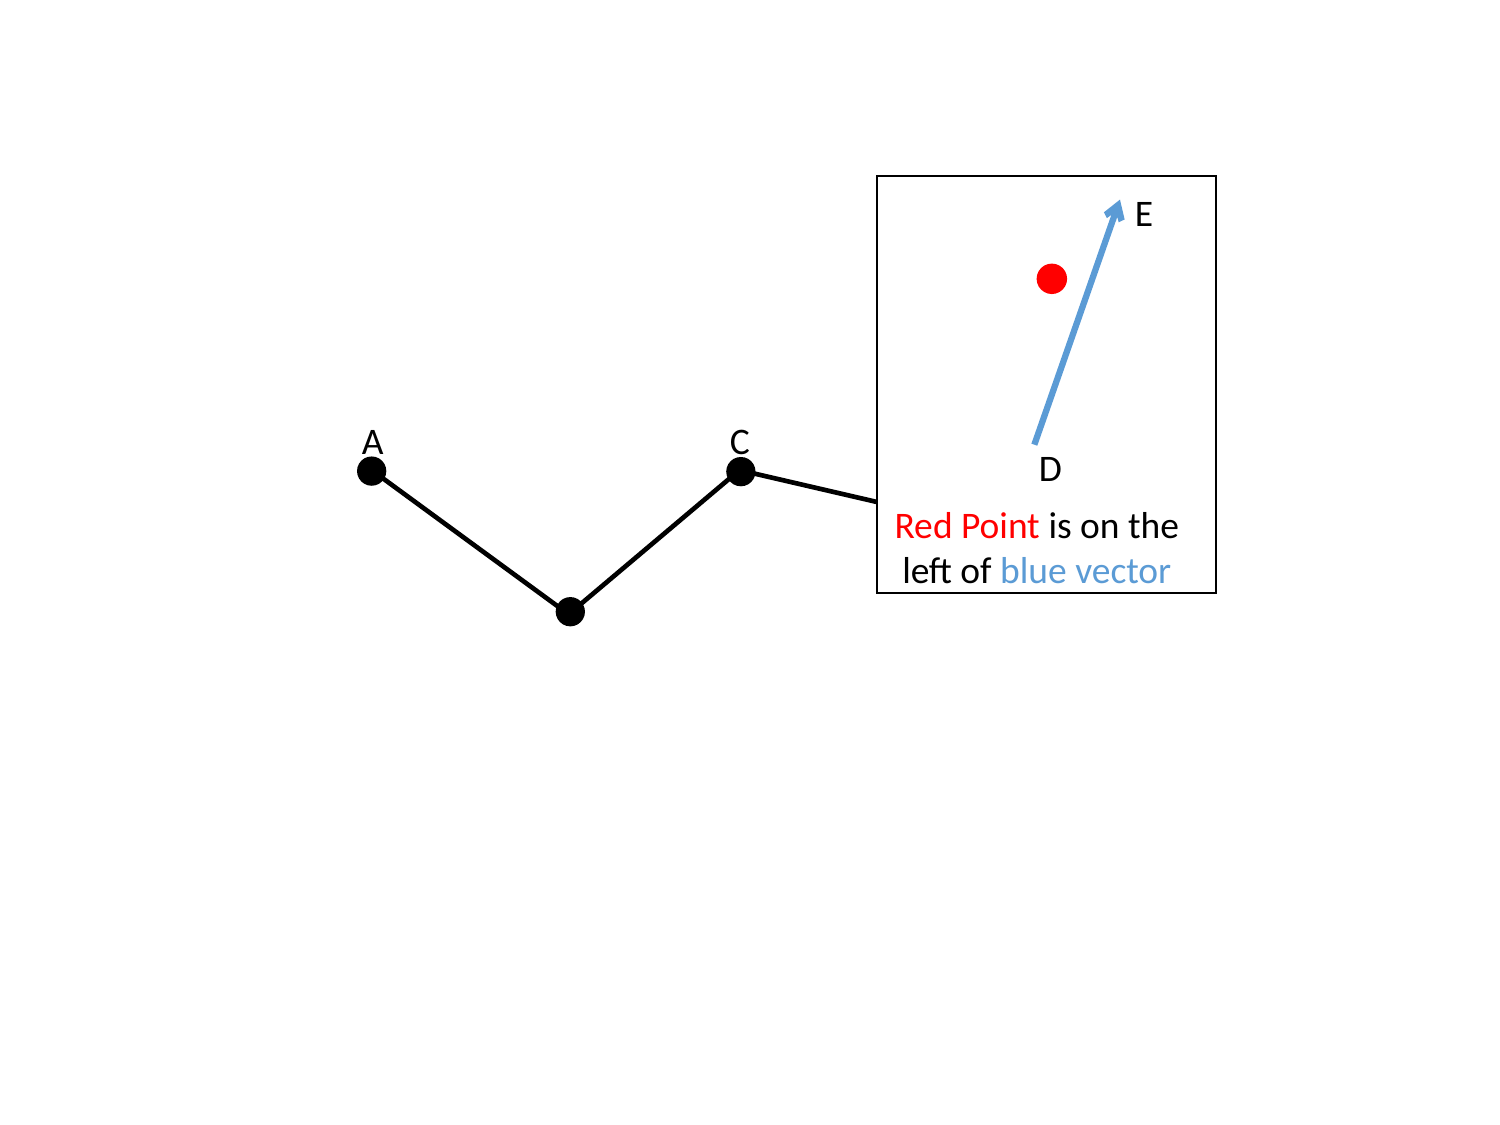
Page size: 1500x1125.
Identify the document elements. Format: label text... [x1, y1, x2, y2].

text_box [739, 470, 992, 529]
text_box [1015, 273, 1101, 519]
text_box E [1120, 181, 1169, 242]
text_box C [715, 409, 765, 470]
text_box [371, 470, 568, 615]
text_box Red Point is on the left of blue vector [862, 493, 1212, 599]
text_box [568, 470, 740, 615]
text_box [357, 470, 371, 486]
text_box A [347, 409, 399, 470]
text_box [1034, 199, 1120, 445]
text_box [876, 175, 1217, 594]
text_box [556, 615, 585, 627]
